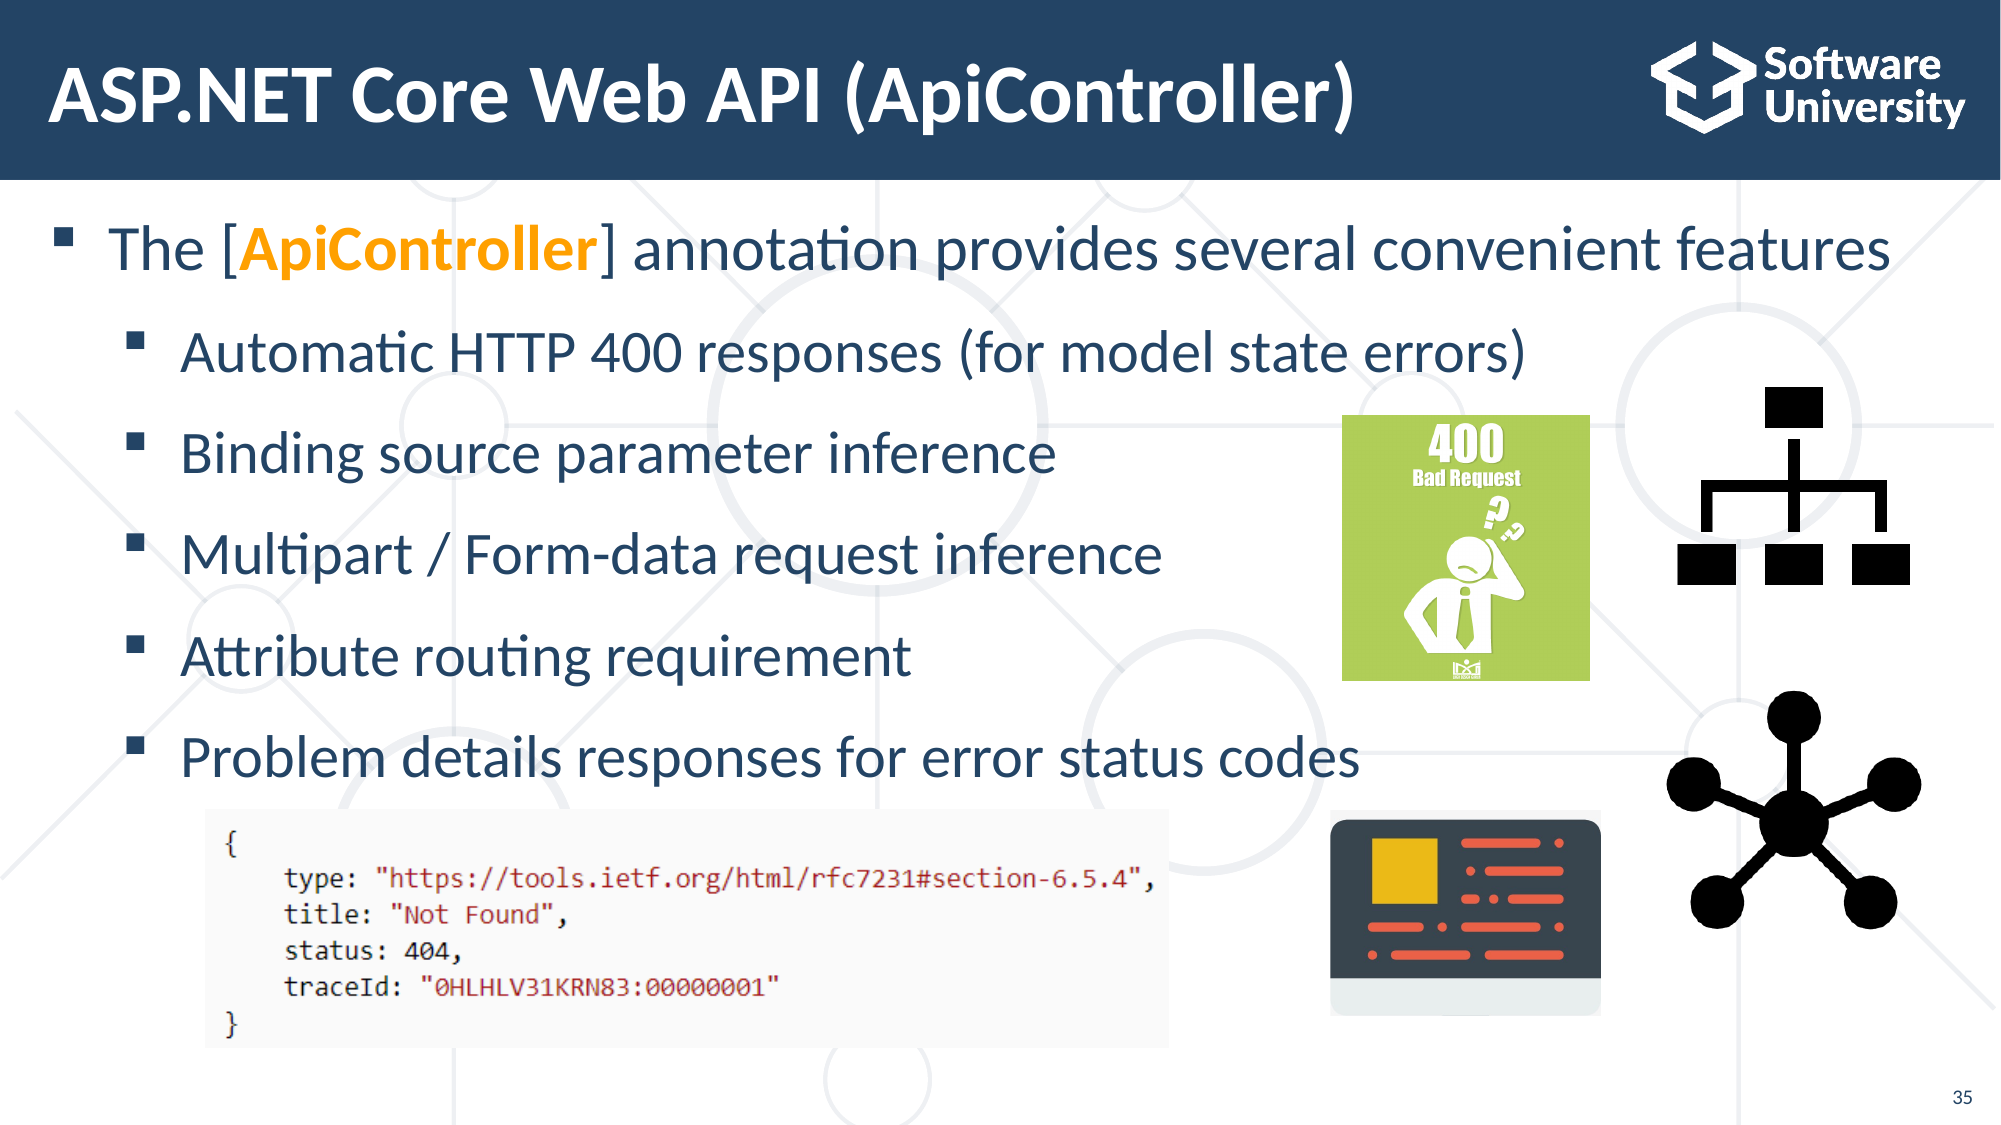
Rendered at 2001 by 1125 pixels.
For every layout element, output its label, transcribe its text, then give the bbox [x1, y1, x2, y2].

slide_number 35 [1927, 1067, 1989, 1117]
picture [1330, 809, 1602, 1016]
picture [1631, 647, 1956, 973]
picture [1653, 346, 1933, 626]
picture [205, 809, 1169, 1048]
picture [1341, 415, 1590, 681]
list The [ApiController] annotation provides several convenient features Automatic HTTP 400 responses (for model state errors) Binding source parameter inference Multipart / Form-data request inference Attribute routing requirement Problem details responses for error status codes [31, 196, 1970, 1101]
title ASP.NET Core Web API (ApiController) [31, 16, 1625, 162]
picture [1651, 41, 1966, 134]
